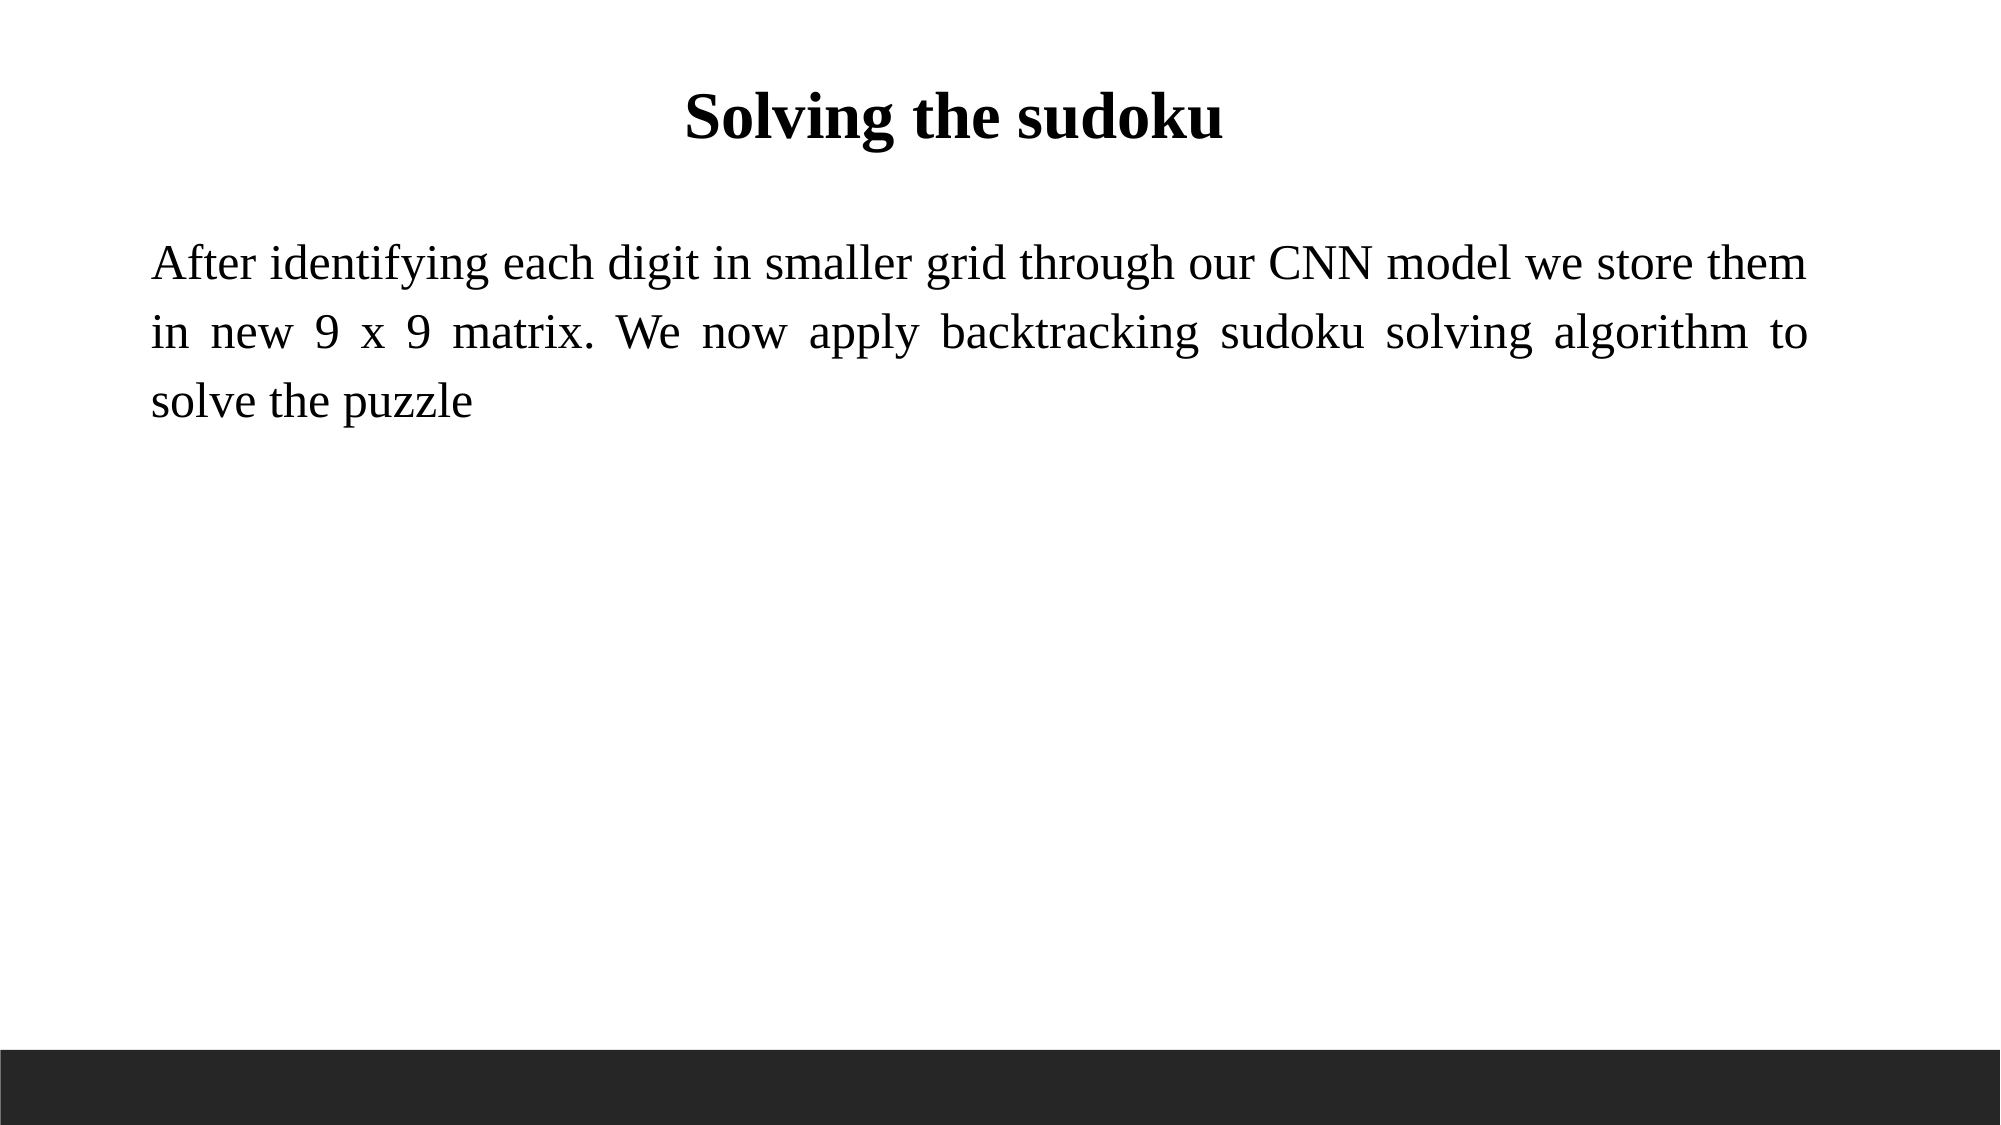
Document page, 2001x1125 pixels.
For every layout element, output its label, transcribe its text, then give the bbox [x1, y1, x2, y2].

text_box Solving the sudoku [454, 64, 1455, 160]
text_box After identifying each digit in smaller grid through our CNN model we store them in new 9 x 9 matrix. We now apply backtracking sudoku solving algorithm to solve the puzzle [123, 212, 1984, 435]
